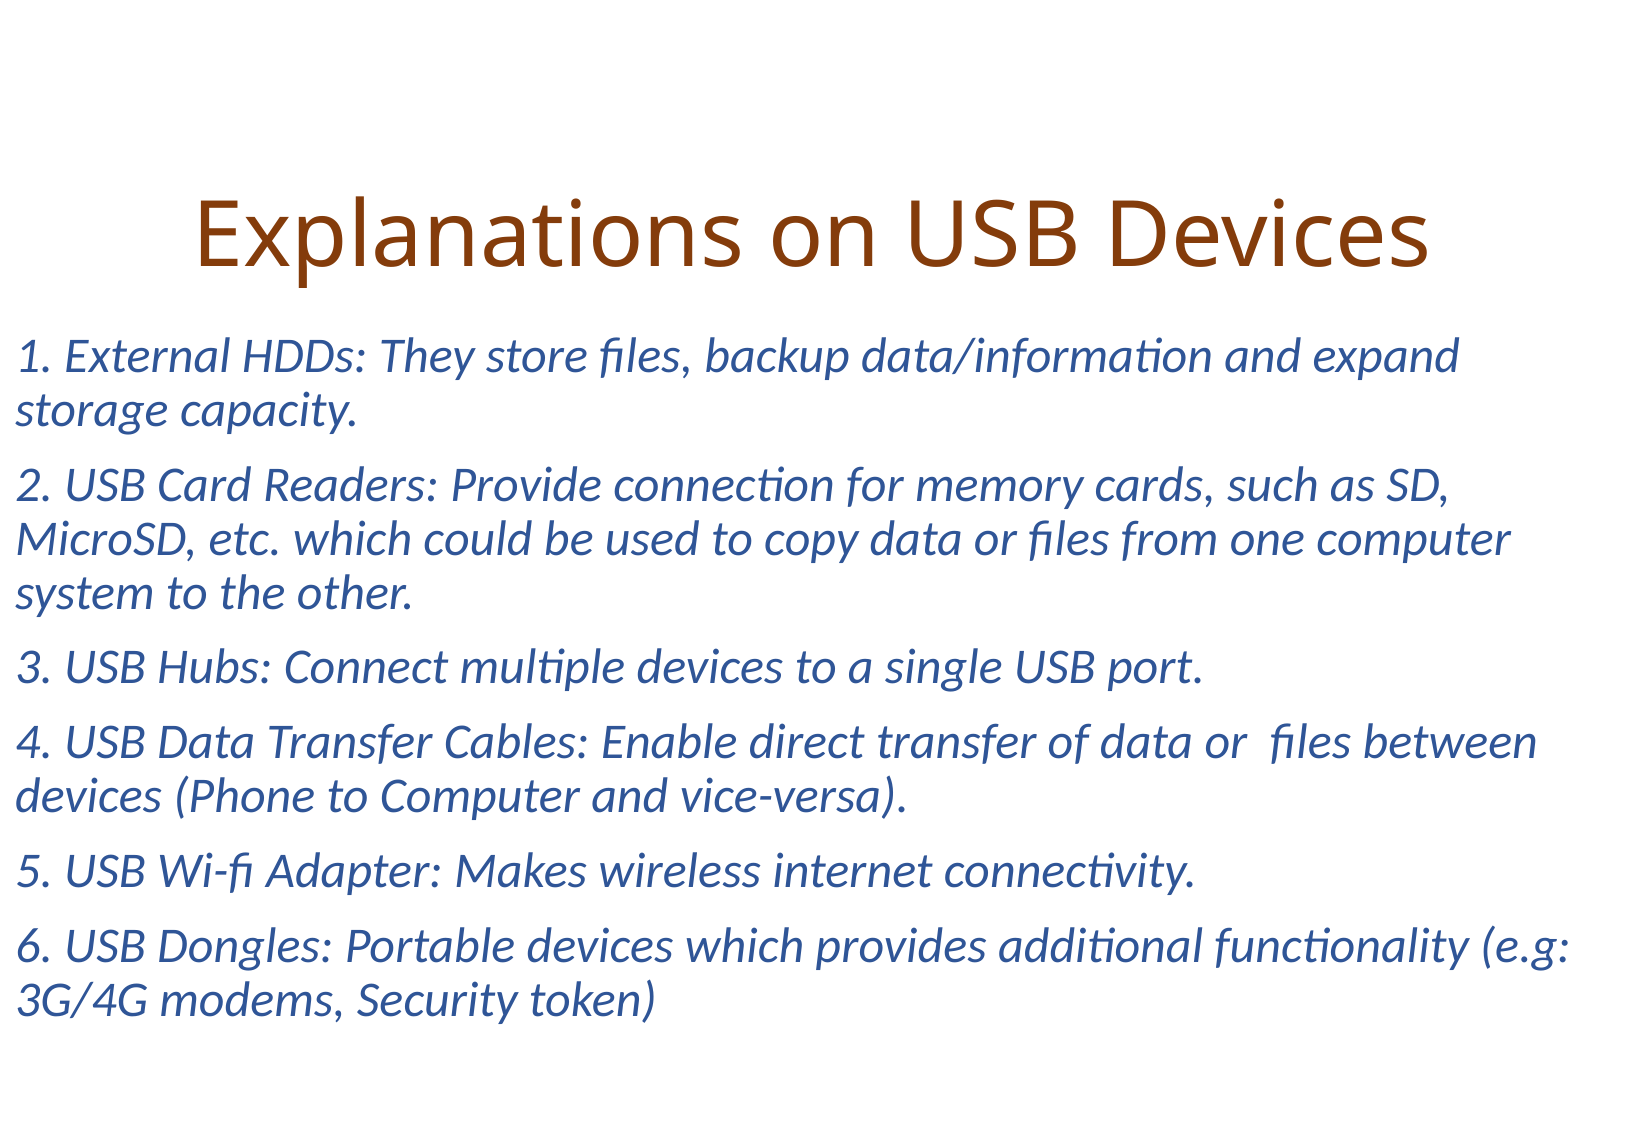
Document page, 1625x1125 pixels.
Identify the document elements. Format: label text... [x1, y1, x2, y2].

title Explanations on USB Devices [0, 99, 1625, 294]
subtitle 1. External HDDs: They store files, backup data/information and expand storage capacity. 2. USB Card Readers: Provide connection for memory cards, such as SD, MicroSD, etc. which could be used to copy data or files from one computer system to the other. 3. USB Hubs: Connect multiple devices to a single USB port. 4. USB Data Transfer Cables: Enable direct transfer of data or files between devices (Phone to Computer and vice-versa). 5. USB Wi-fi Adapter: Makes wireless internet connectivity. 6. USB Dongles: Portable devices which provides additional functionality (e.g: 3G/4G modems, Security token) [0, 321, 1625, 1125]
